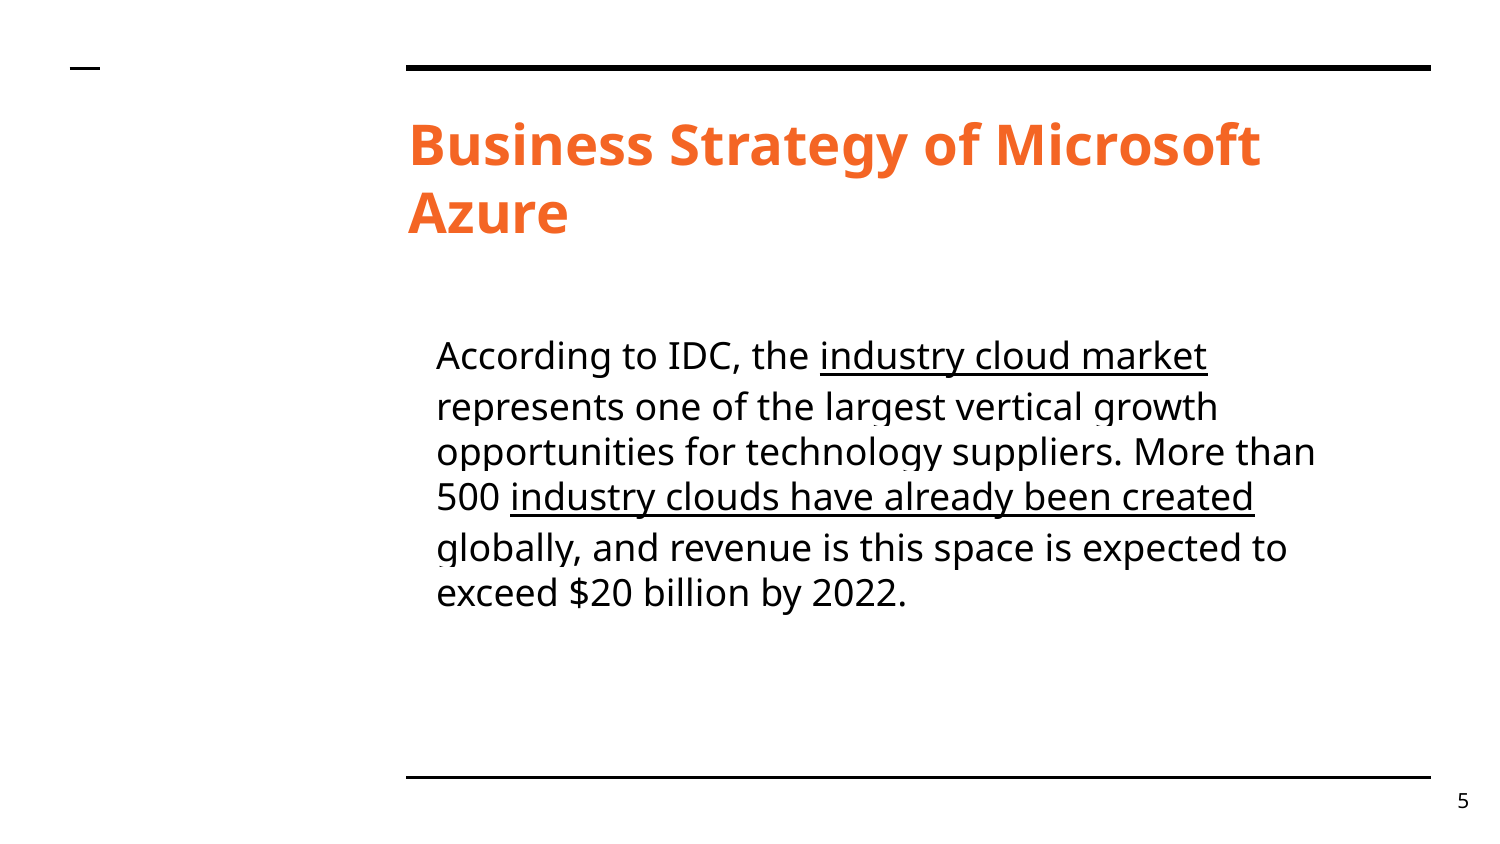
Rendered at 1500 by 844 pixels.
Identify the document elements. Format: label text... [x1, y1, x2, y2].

slide_number ‹#› [1394, 769, 1484, 834]
text_box According to IDC, the industry cloud market represents one of the largest vertical growth opportunities for technology suppliers. More than 500 industry clouds have already been created globally, and revenue is this space is expected to exceed $20 billion by 2022. [420, 317, 1404, 630]
title Business Strategy of Microsoft Azure [393, 94, 1431, 199]
